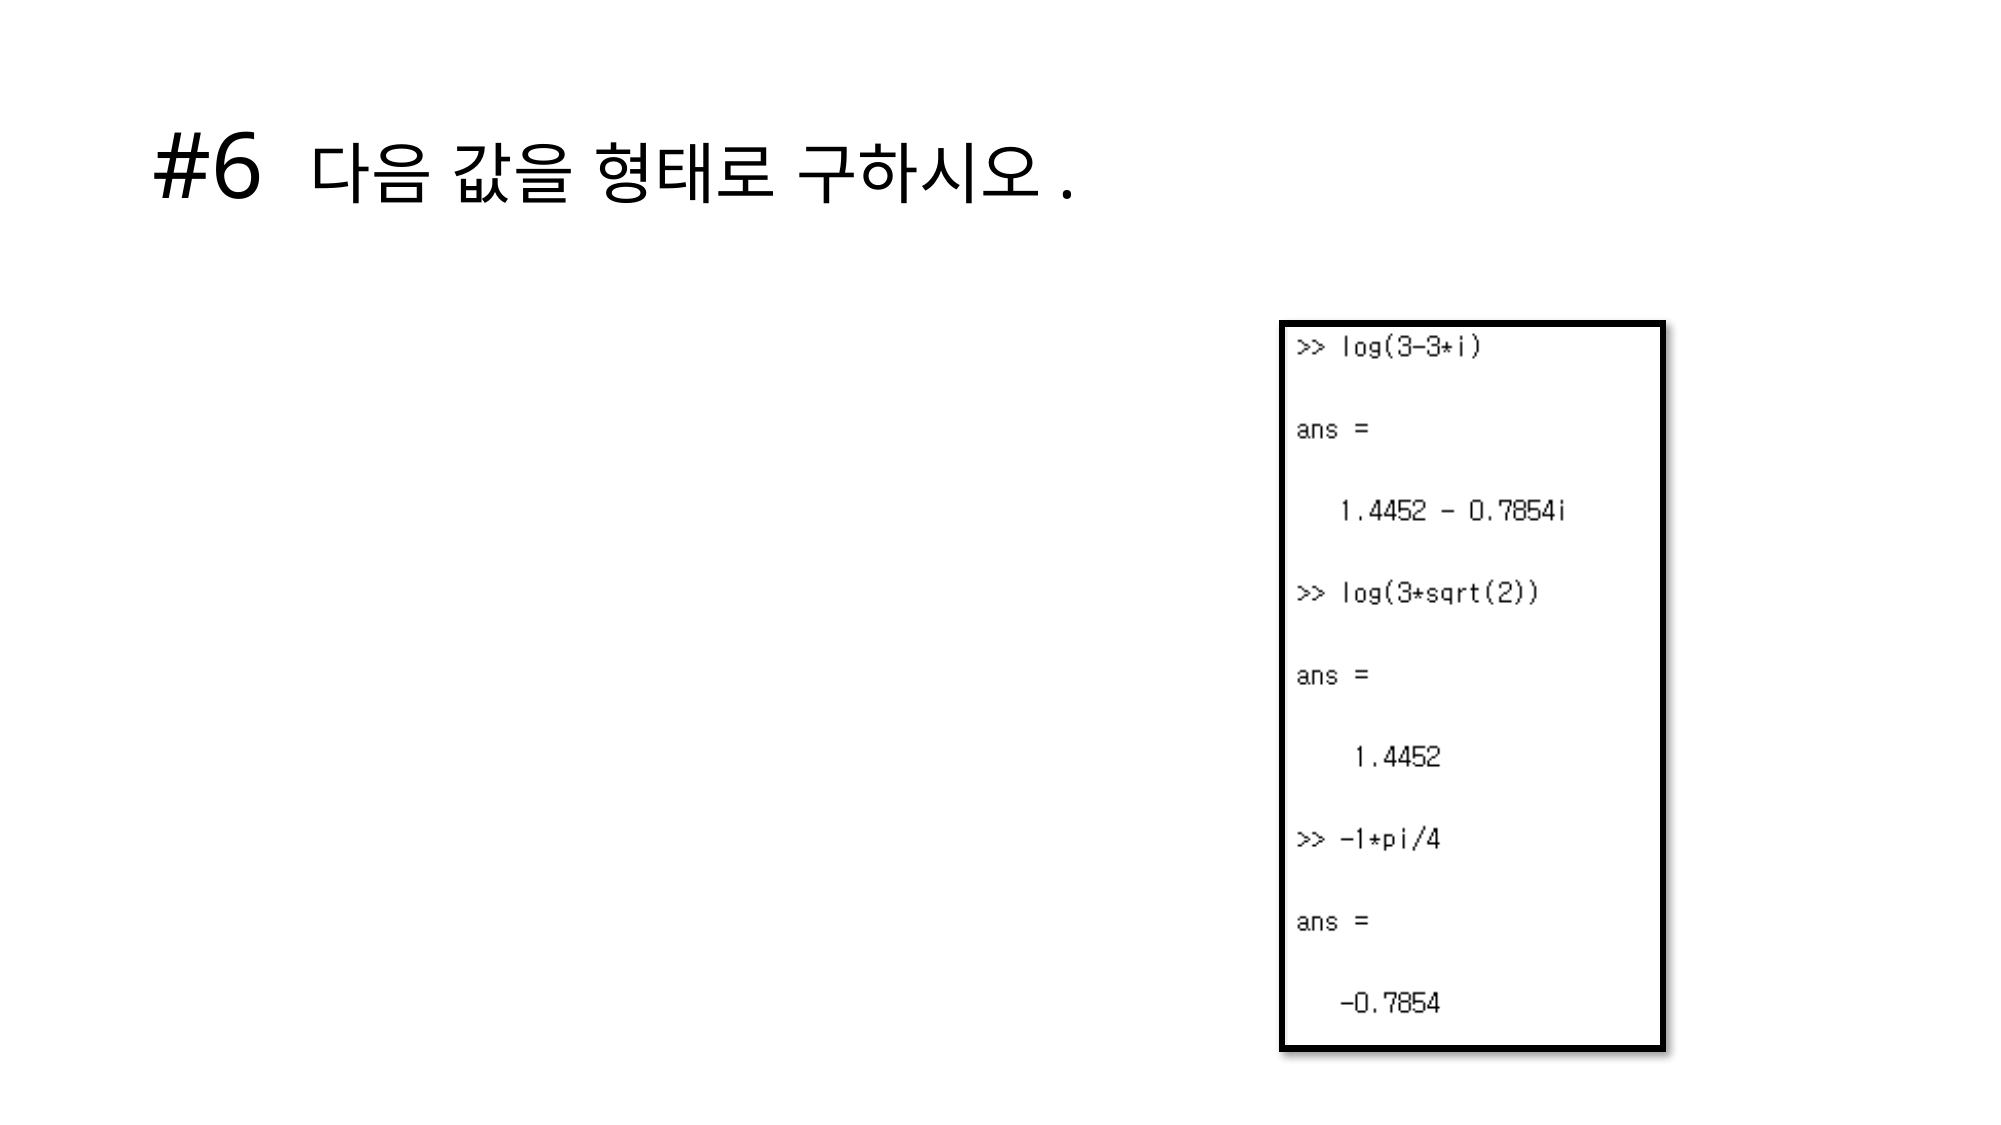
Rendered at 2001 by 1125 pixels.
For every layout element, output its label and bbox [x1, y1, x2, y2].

picture [1284, 326, 1660, 1046]
